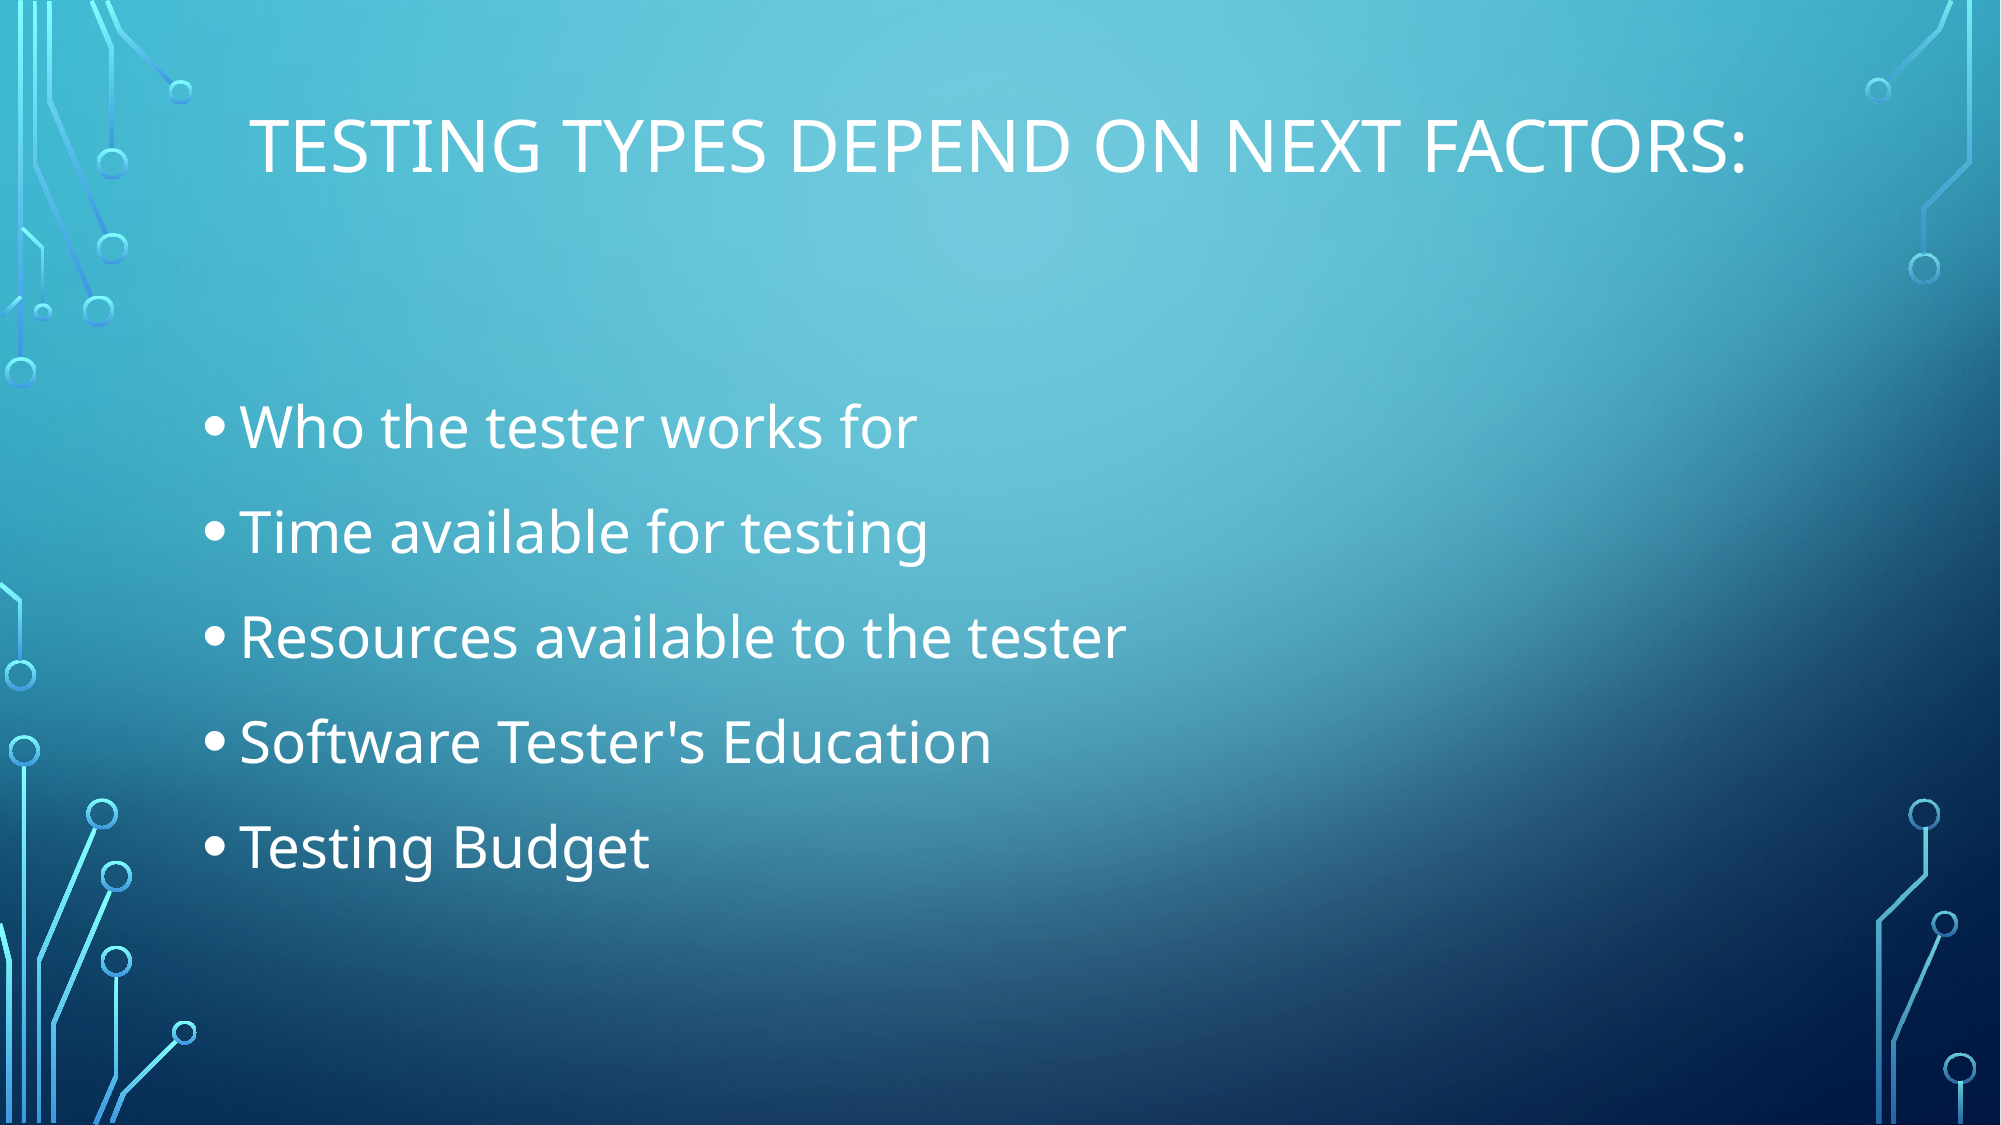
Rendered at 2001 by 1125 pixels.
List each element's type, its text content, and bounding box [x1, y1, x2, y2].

title Testing types depend on next factors: [187, 101, 1813, 284]
list Who the tester works for Time available for testing Resources available to the tester Software Tester's Education Testing Budget [187, 369, 1813, 950]
